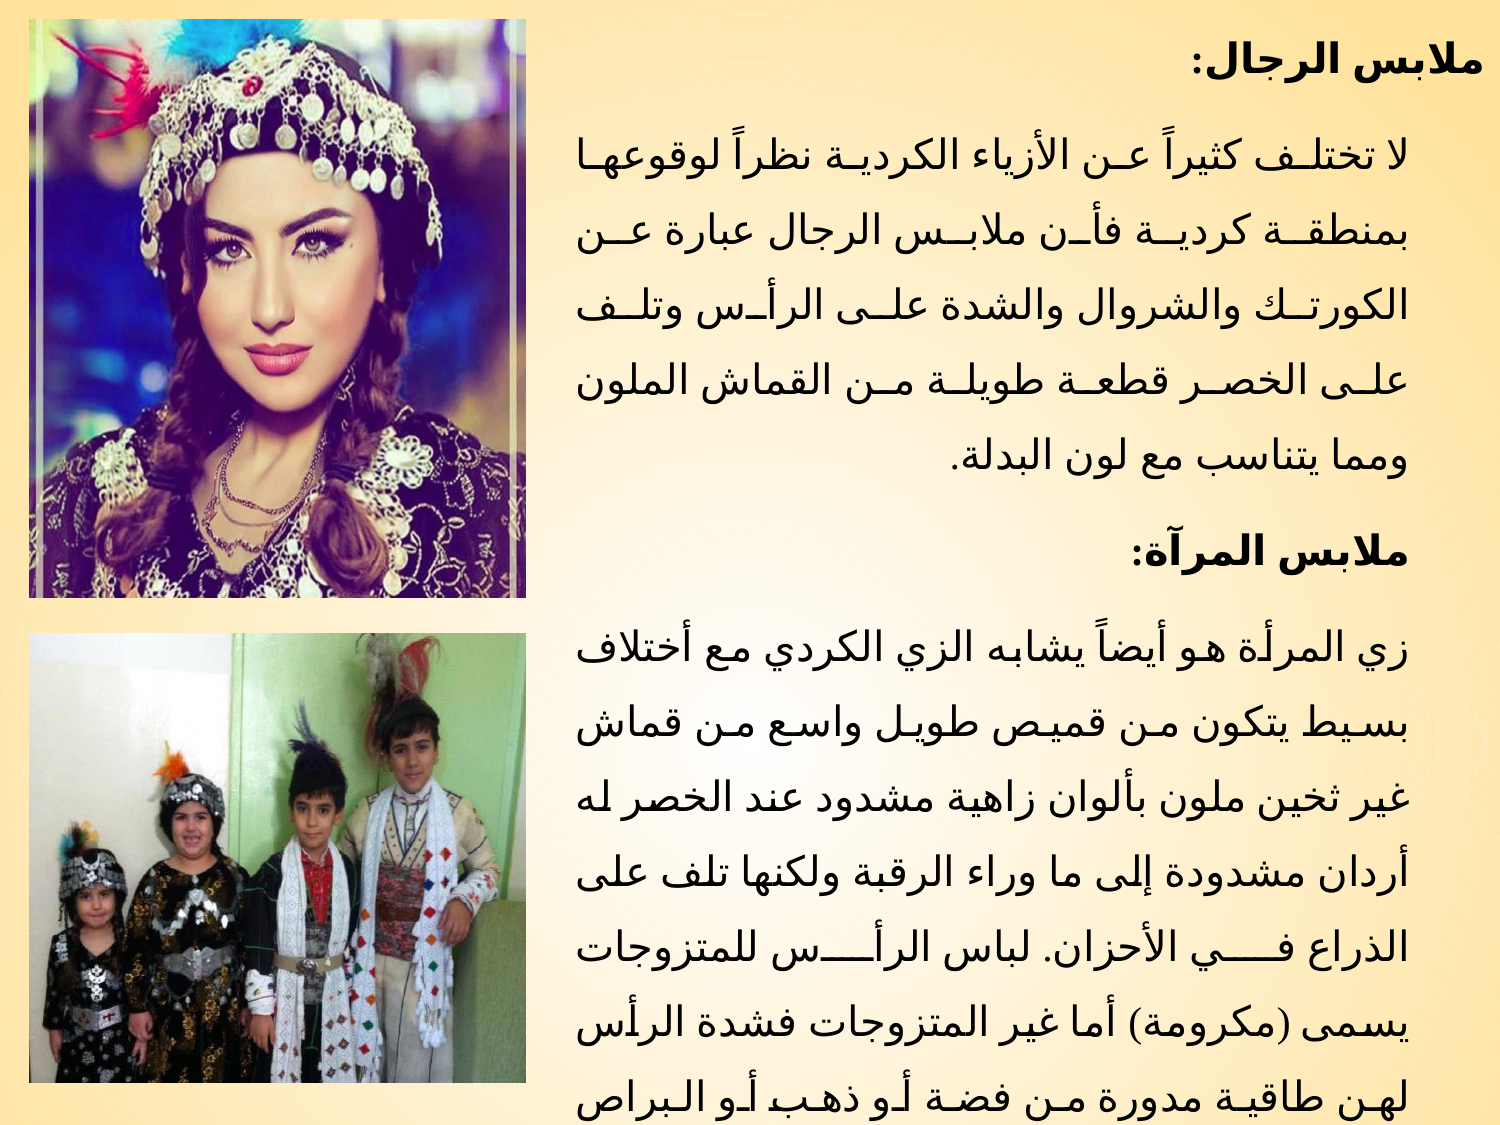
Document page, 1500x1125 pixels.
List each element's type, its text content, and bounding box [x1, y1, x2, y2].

text_box ملابس الرجال: لا تختلف كثيراً عن الأزياء الكردية نظراً لوقوعها بمنطقة كردية فأن ملابس الرجال عبارة عن الكورتك والشروال والشدة على الرأس وتلف على الخصر قطعة طويلة من القماش الملون ومما يتناسب مع لون البدلة. ملابس المرآة: زي المرأة هو أيضاً يشابه الزي الكردي مع أختلاف بسيط يتكون من قميص طويل واسع من قماش غير ثخين ملون بألوان زاهية مشدود عند الخصر له أردان مشدودة إلى ما وراء الرقبة ولكنها تلف على الذراع في الأحزان. لباس الرأس للمتزوجات يسمى (مكرومة) أما غير المتزوجات فشدة الرأس لهن طاقية مدورة من فضة أو ذهب أو البراص الافصر. [560, 0, 1500, 1125]
picture [29, 18, 526, 599]
picture [29, 633, 526, 1083]
